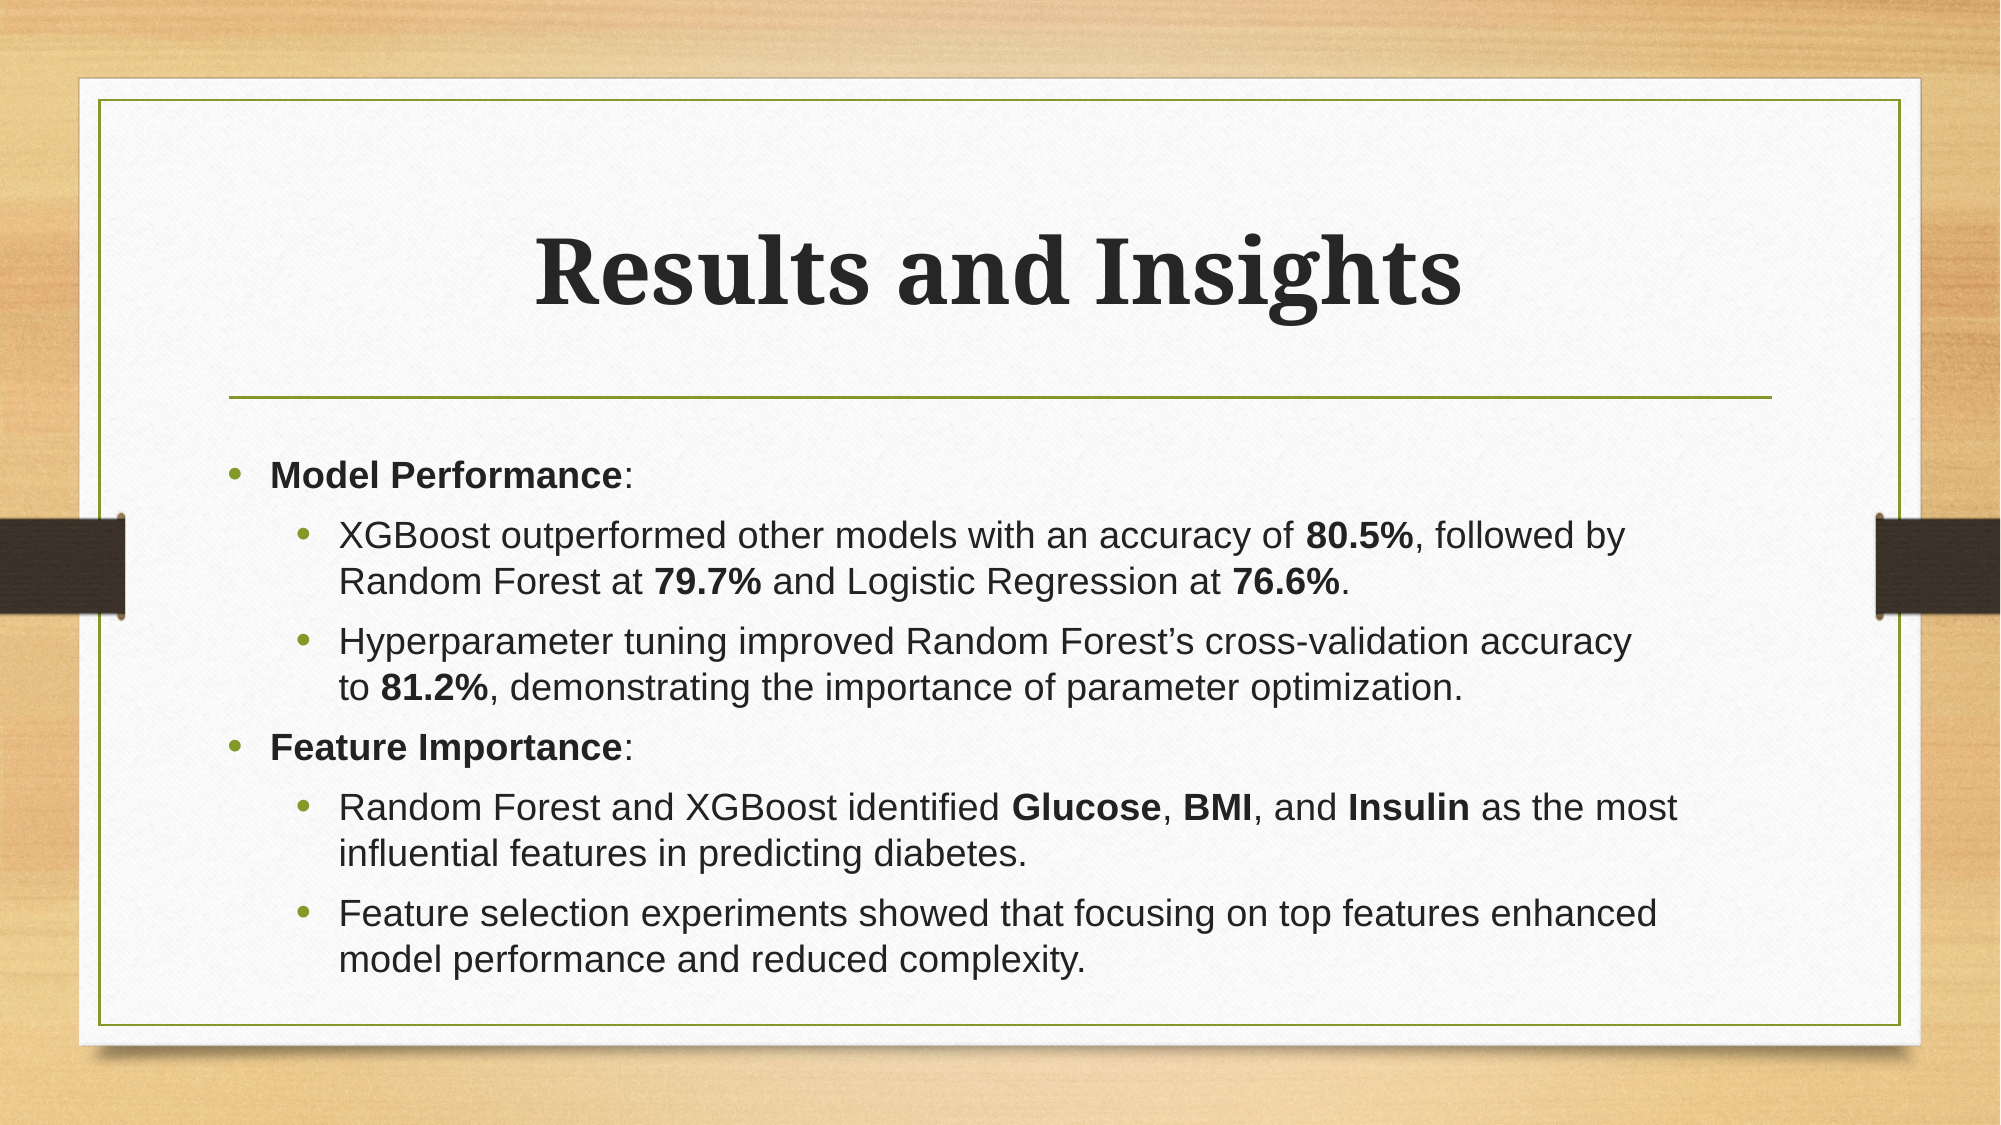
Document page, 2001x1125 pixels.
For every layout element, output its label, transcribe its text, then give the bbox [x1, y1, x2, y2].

list Model Performance: XGBoost outperformed other models with an accuracy of 80.5%, followed by Random Forest at 79.7% and Logistic Regression at 76.6%. Hyperparameter tuning improved Random Forest’s cross-validation accuracy to 81.2%, demonstrating the importance of parameter optimization. Feature Importance: Random Forest and XGBoost identified Glucose, BMI, and Insulin as the most influential features in predicting diabetes. Feature selection experiments showed that focusing on top features enhanced model performance and reduced complexity. [212, 394, 1788, 997]
title Results and Insights [212, 161, 1788, 375]
picture [0, 0, 2001, 1125]
